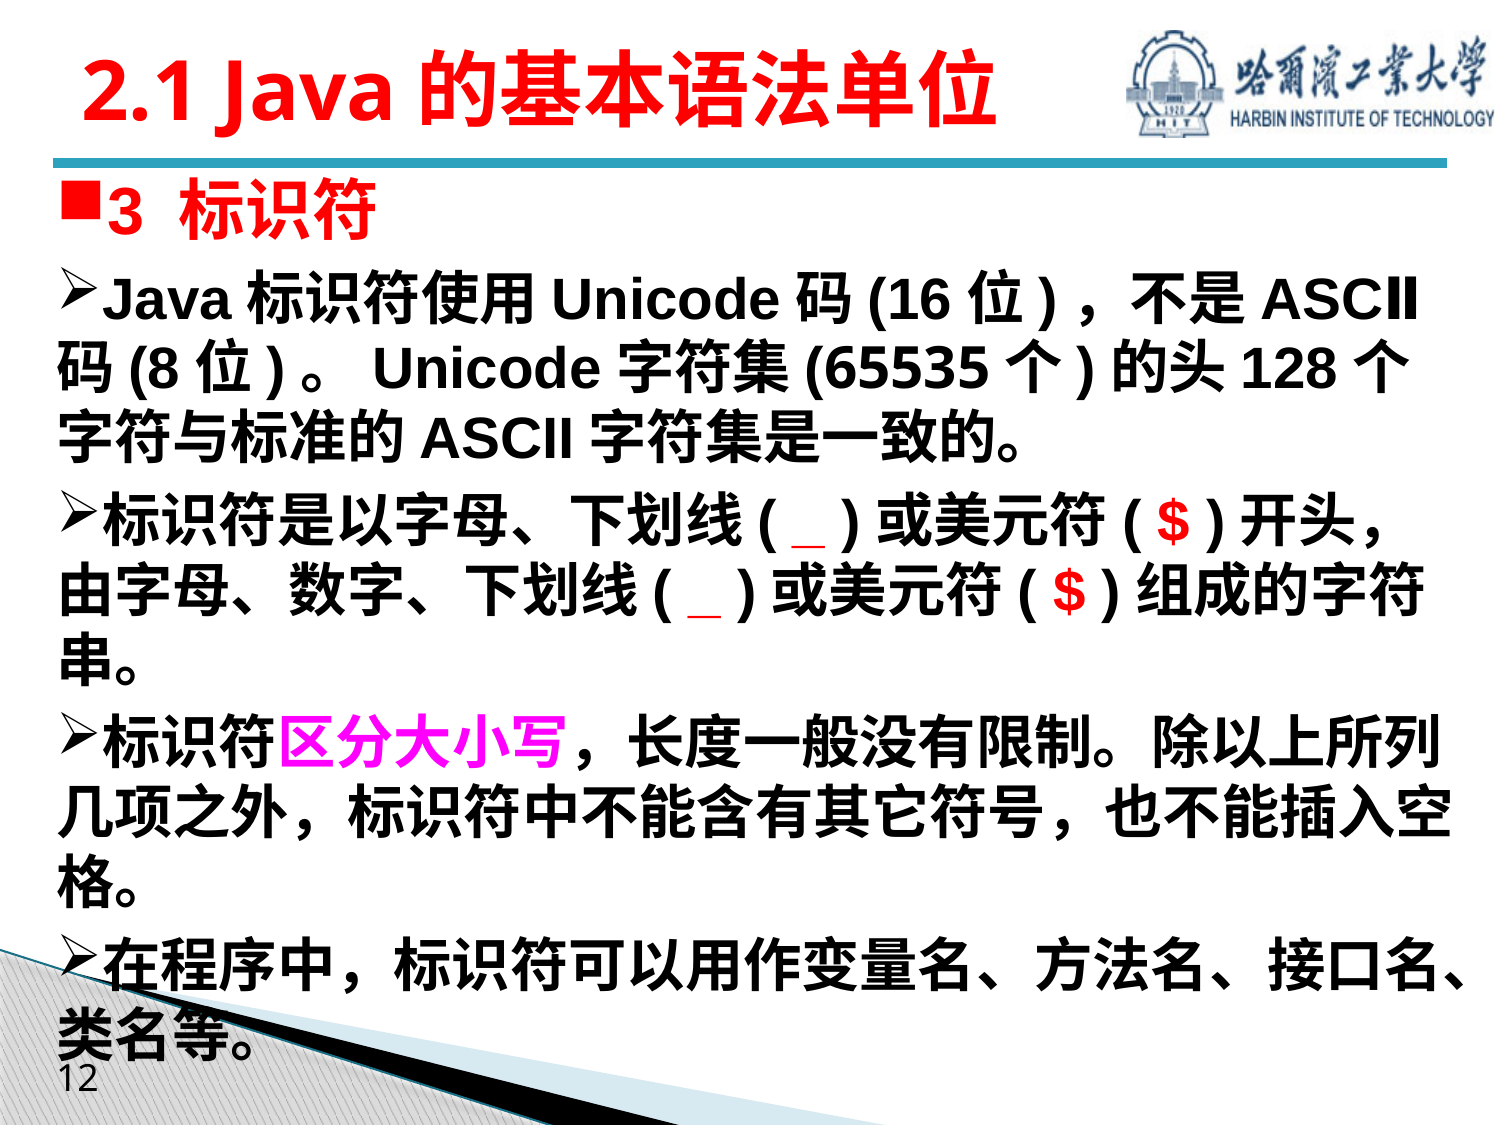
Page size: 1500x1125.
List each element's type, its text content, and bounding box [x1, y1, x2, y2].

picture [1417, 30, 1495, 138]
title 2.1 Java的基本语法单位 [66, 23, 1417, 152]
text_box 3 标识符 Java标识符使用Unicode码(16位)，不是ASCⅡ码(8位)。Unicode字符集(65535个)的头128个字符与标准的ASCII字符集是一致的。 标识符是以字母、下划线( _ )或美元符( $ )开头，由字母、数字、下划线( _ )或美元符( $ )组成的字符串。 标识符区分大小写，长度一般没有限制。除以上所列几项之外，标识符中不能含有其它符号，也不能插入空格。 在程序中，标识符可以用作变量名、方法名、接口名、类名等。 [41, 160, 1471, 1076]
